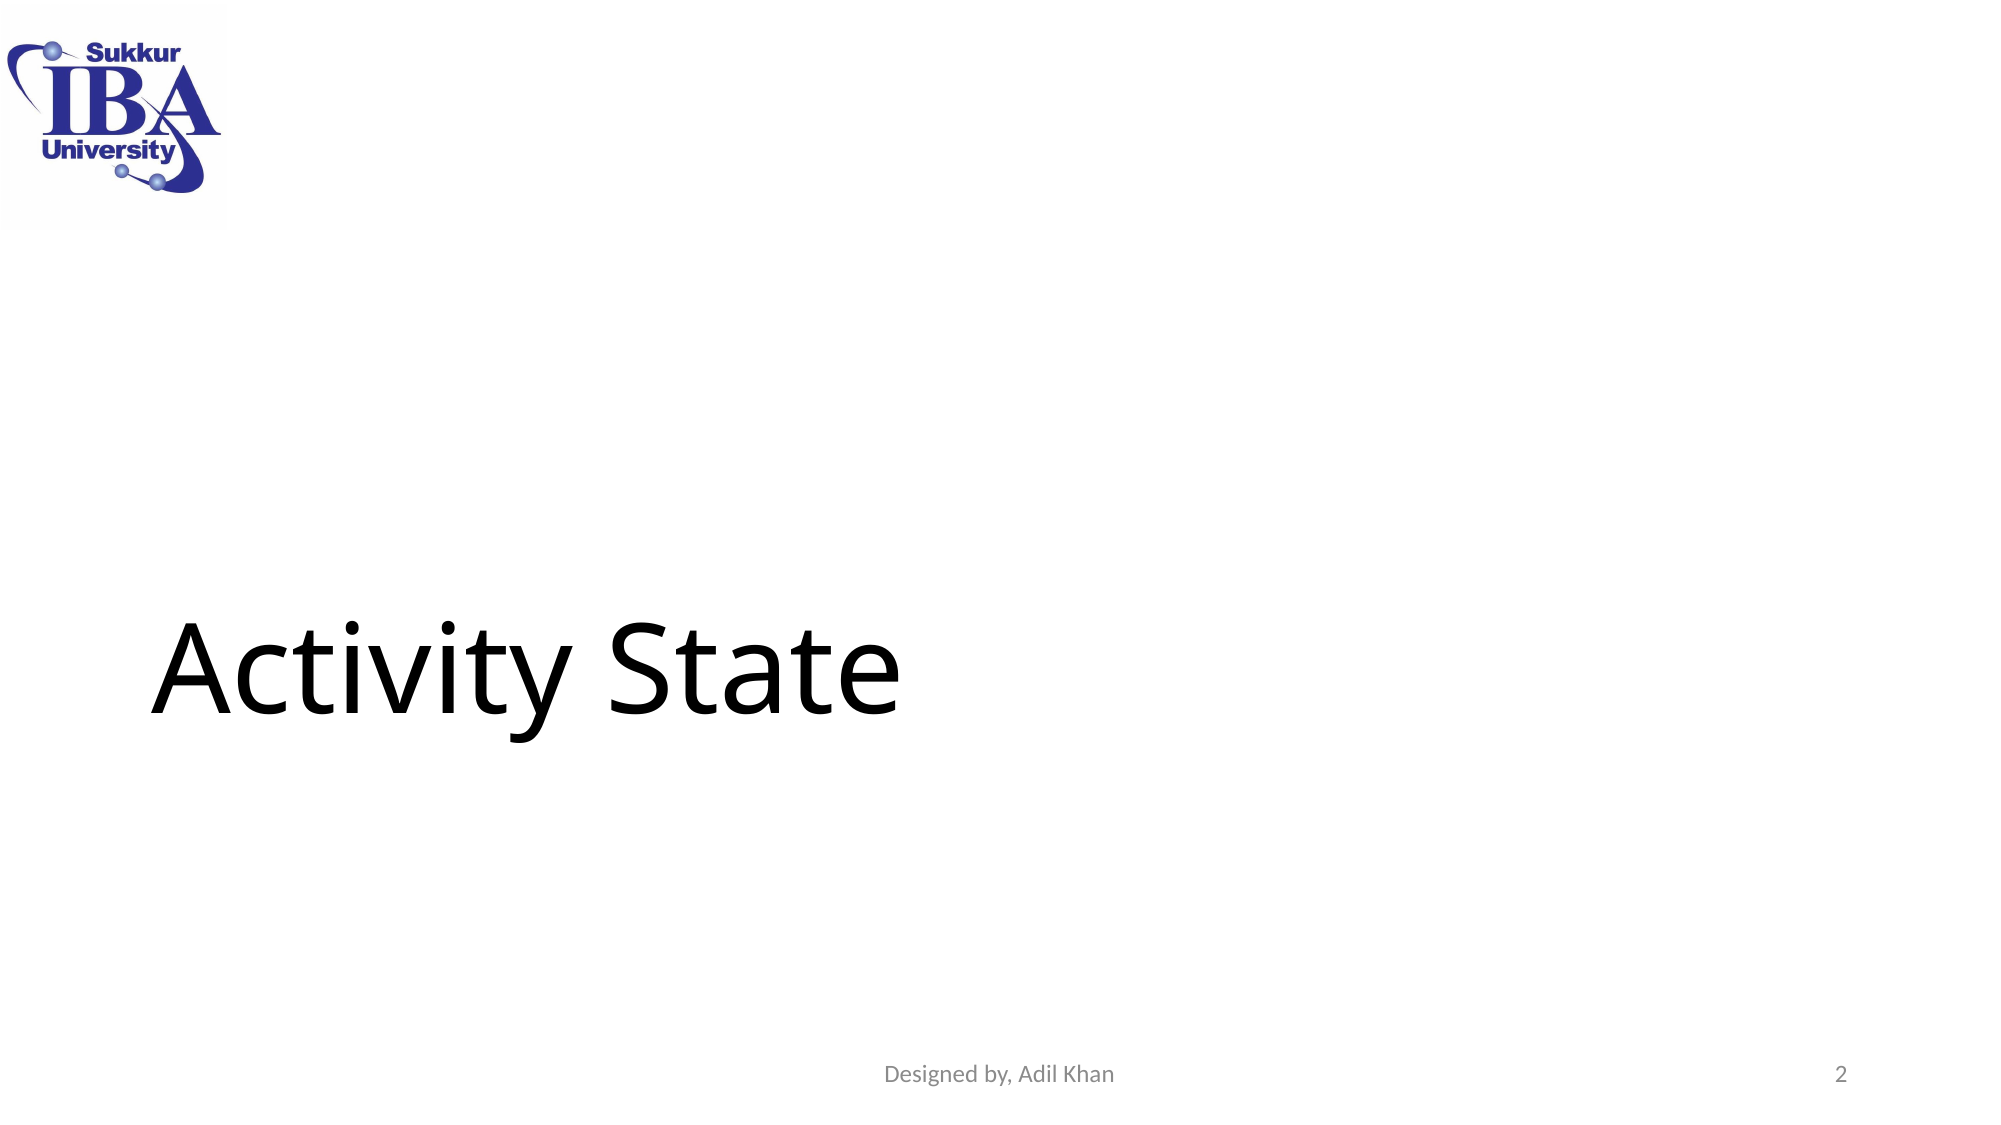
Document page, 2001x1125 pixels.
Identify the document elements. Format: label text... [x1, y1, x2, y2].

slide_number 2 [1412, 1042, 1863, 1103]
picture [1, 4, 227, 230]
footer Designed by, Adil Khan [662, 1042, 1338, 1103]
title Activity State [136, 280, 1862, 749]
